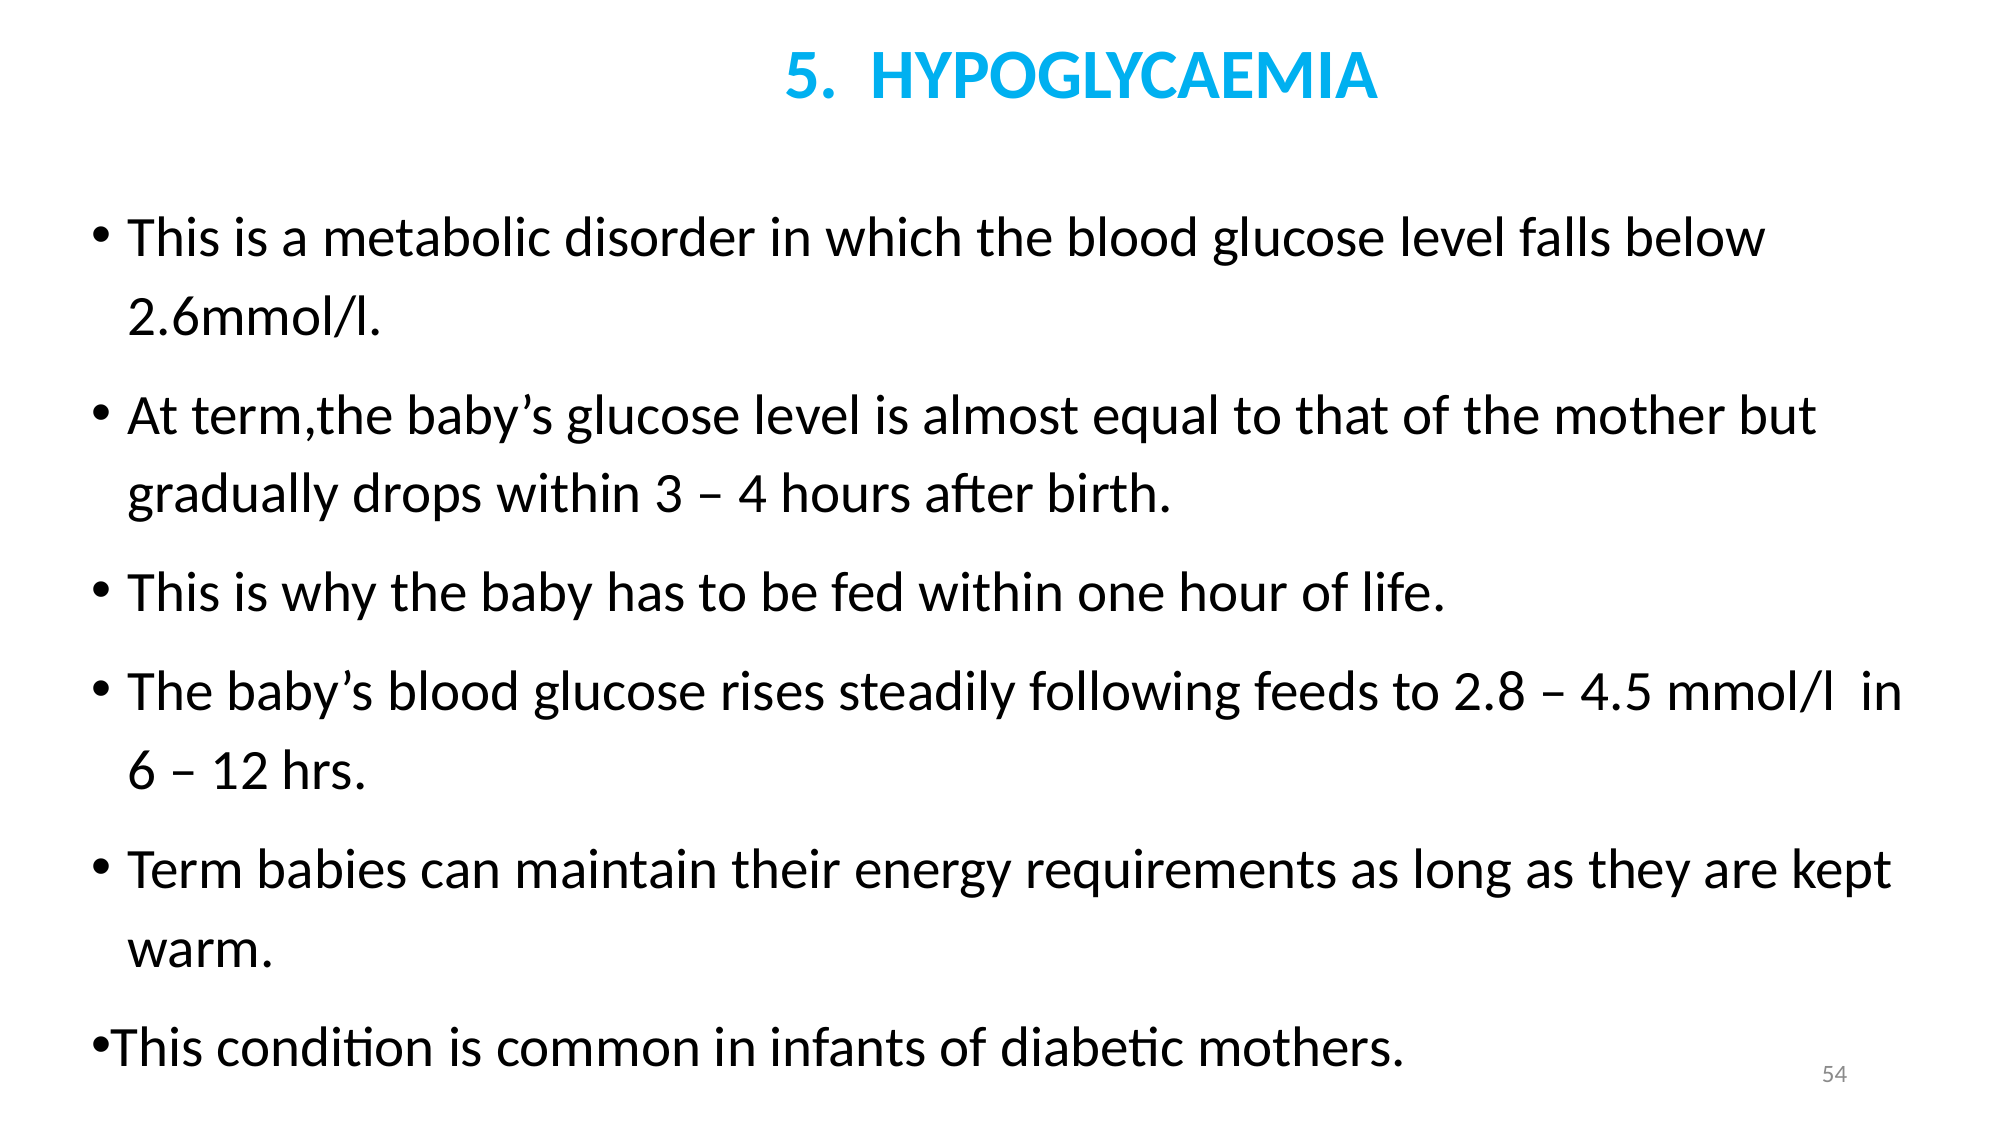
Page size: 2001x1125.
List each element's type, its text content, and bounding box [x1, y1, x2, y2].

title 5. HYPOGLYCAEMIA [137, 0, 1863, 181]
slide_number 54 [1412, 1042, 1863, 1103]
list This is a metabolic disorder in which the blood glucose level falls below 2.6mmol/l. At term,the baby’s glucose level is almost equal to that of the mother but gradually drops within 3 – 4 hours after birth. This is why the baby has to be fed within one hour of life. The baby’s blood glucose rises steadily following feeds to 2.8 – 4.5 mmol/l in 6 – 12 hrs. Term babies can maintain their energy requirements as long as they are kept warm. This condition is common in infants of diabetic mothers. [76, 181, 1946, 1091]
